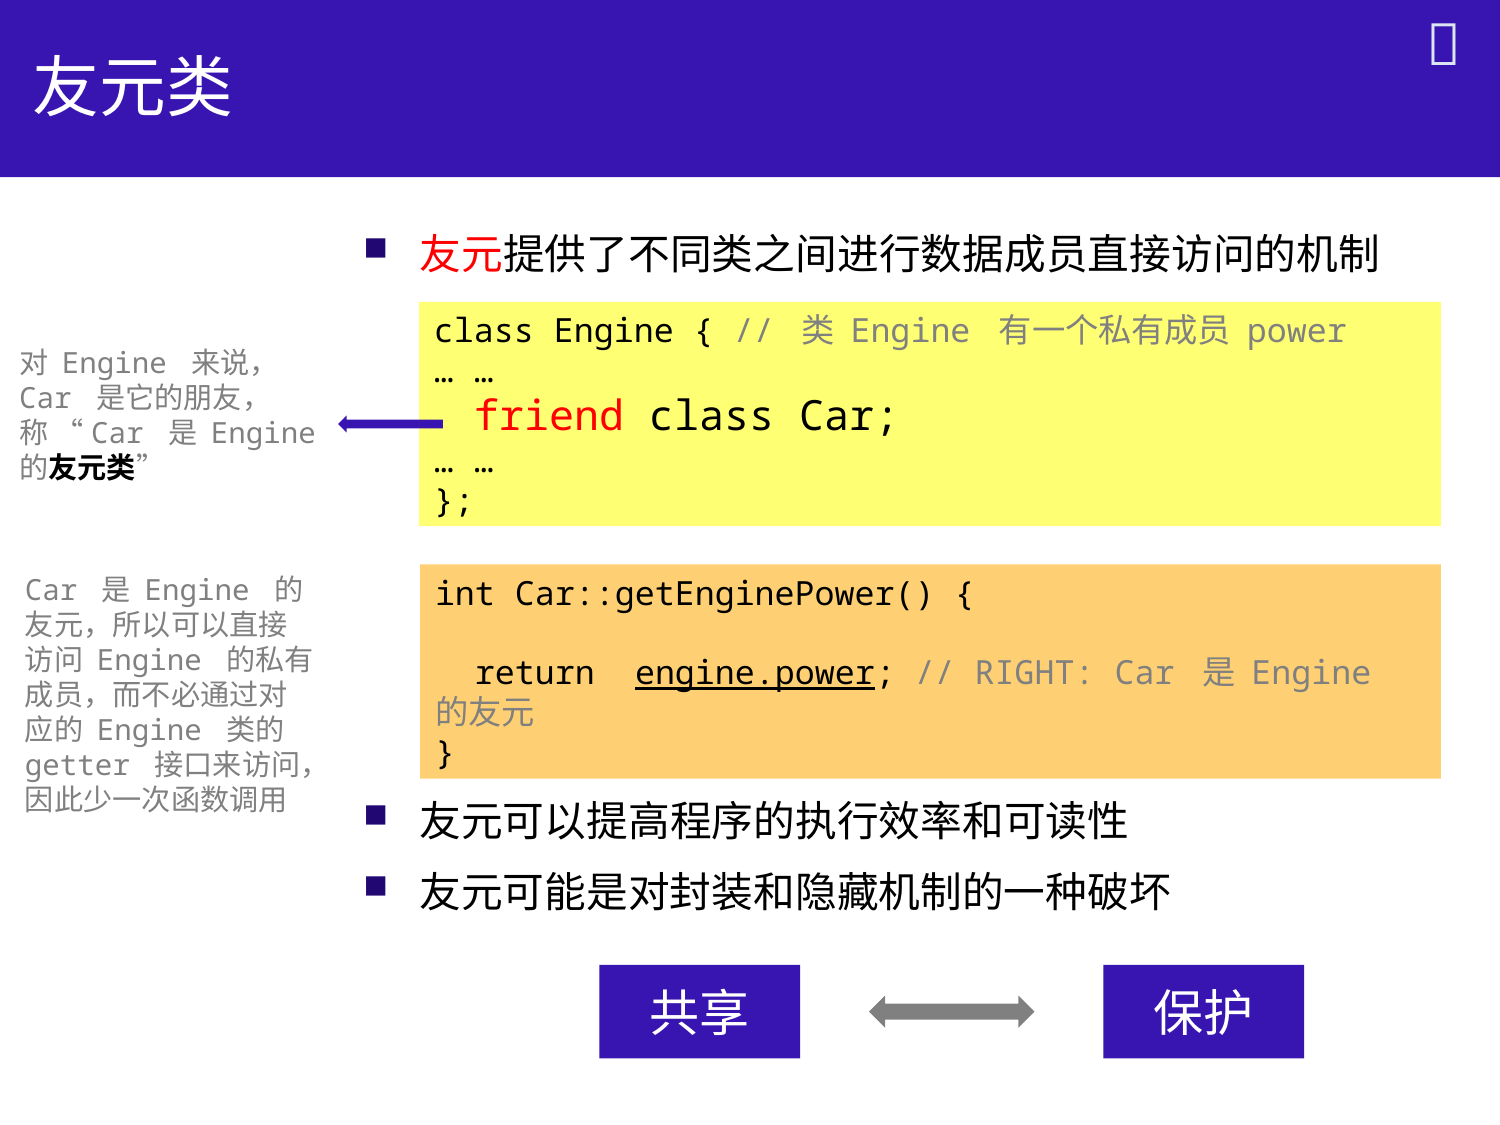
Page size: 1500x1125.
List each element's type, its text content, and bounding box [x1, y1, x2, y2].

list 友元提供了不同类之间进行数据成员直接访问的机制 友元可以提高程序的执行效率和可读性 友元可能是对封装和隐藏机制的一种破坏 [348, 431, 1441, 1024]
text_box class Engine { // 类 Engine 有一个私有成员 power … … friend class Car; … … }; [419, 301, 1441, 527]
list 友元提供了不同类之间进行数据成员直接访问的机制 友元可以提高程序的执行效率和可读性 友元可能是对封装和隐藏机制的一种破坏 [348, 208, 1441, 417]
slide_number [1074, 1042, 1425, 1103]
text_box Car 是 Engine 的 友元，所以可以直接 访问 Engine 的私有 成员，而不必通过对 应的 Engine 类的 getter 接口来访问， 因此少一次函数调用 [10, 564, 345, 824]
text_box 对 Engine 来说， Car 是它的朋友， 称 “Car 是 Engine 的友元类” [4, 337, 331, 492]
text_box 保护 [1101, 963, 1306, 1042]
text_box [866, 993, 1037, 1030]
title 友元类 [17, 9, 1368, 161]
text_box 共享 [597, 963, 802, 1060]
text_box [335, 413, 446, 435]
text_box  [1411, 0, 1476, 85]
text_box int Car::getEnginePower() { return engine.power; // RIGHT: Car 是 Engine 的友元 } [420, 564, 1441, 779]
